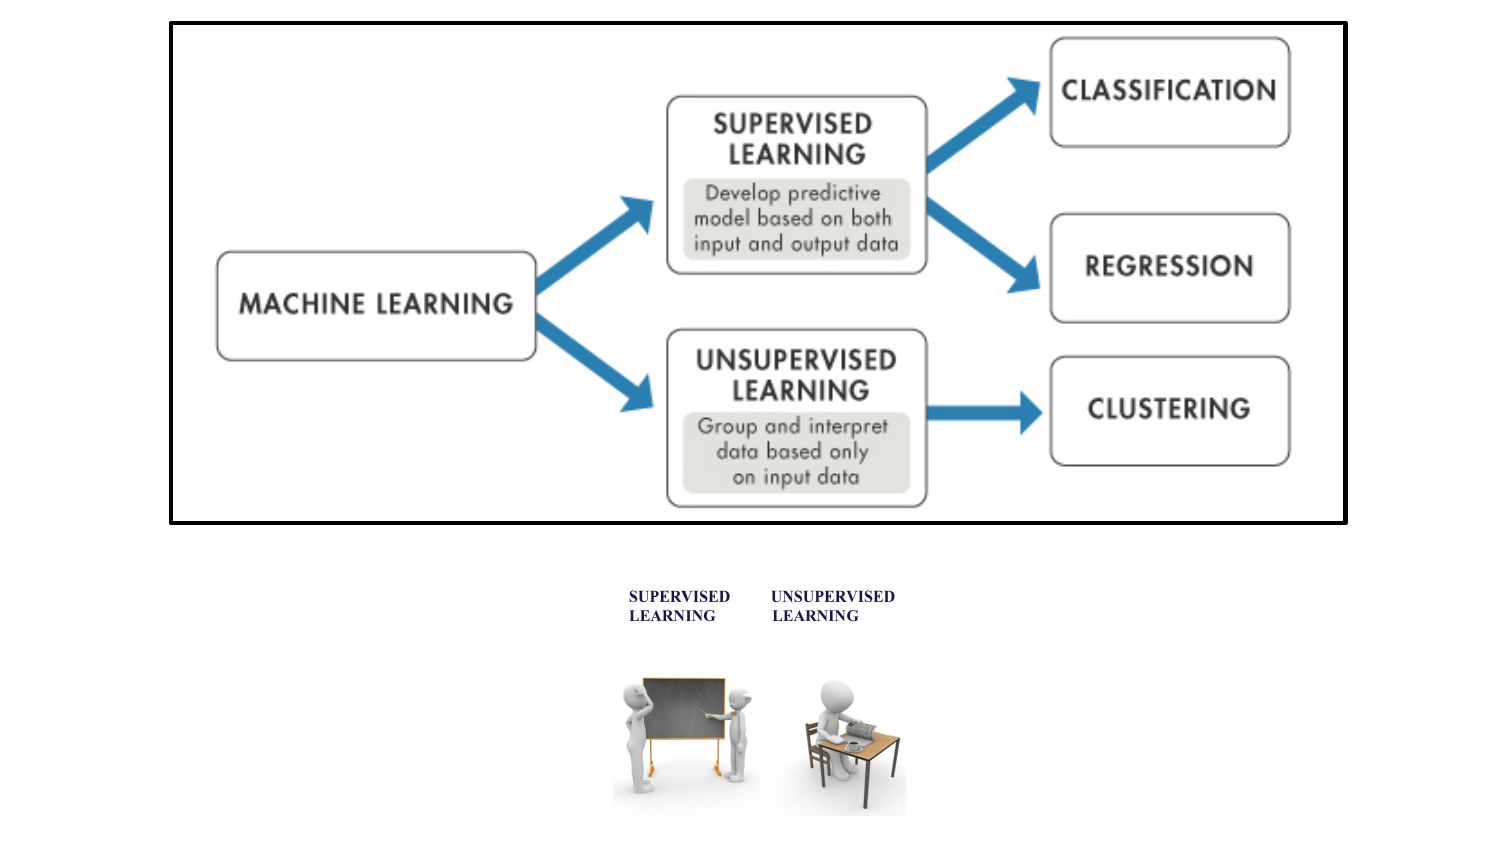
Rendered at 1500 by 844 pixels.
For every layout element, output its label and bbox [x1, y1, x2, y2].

picture [172, 24, 1344, 522]
picture [603, 551, 907, 824]
